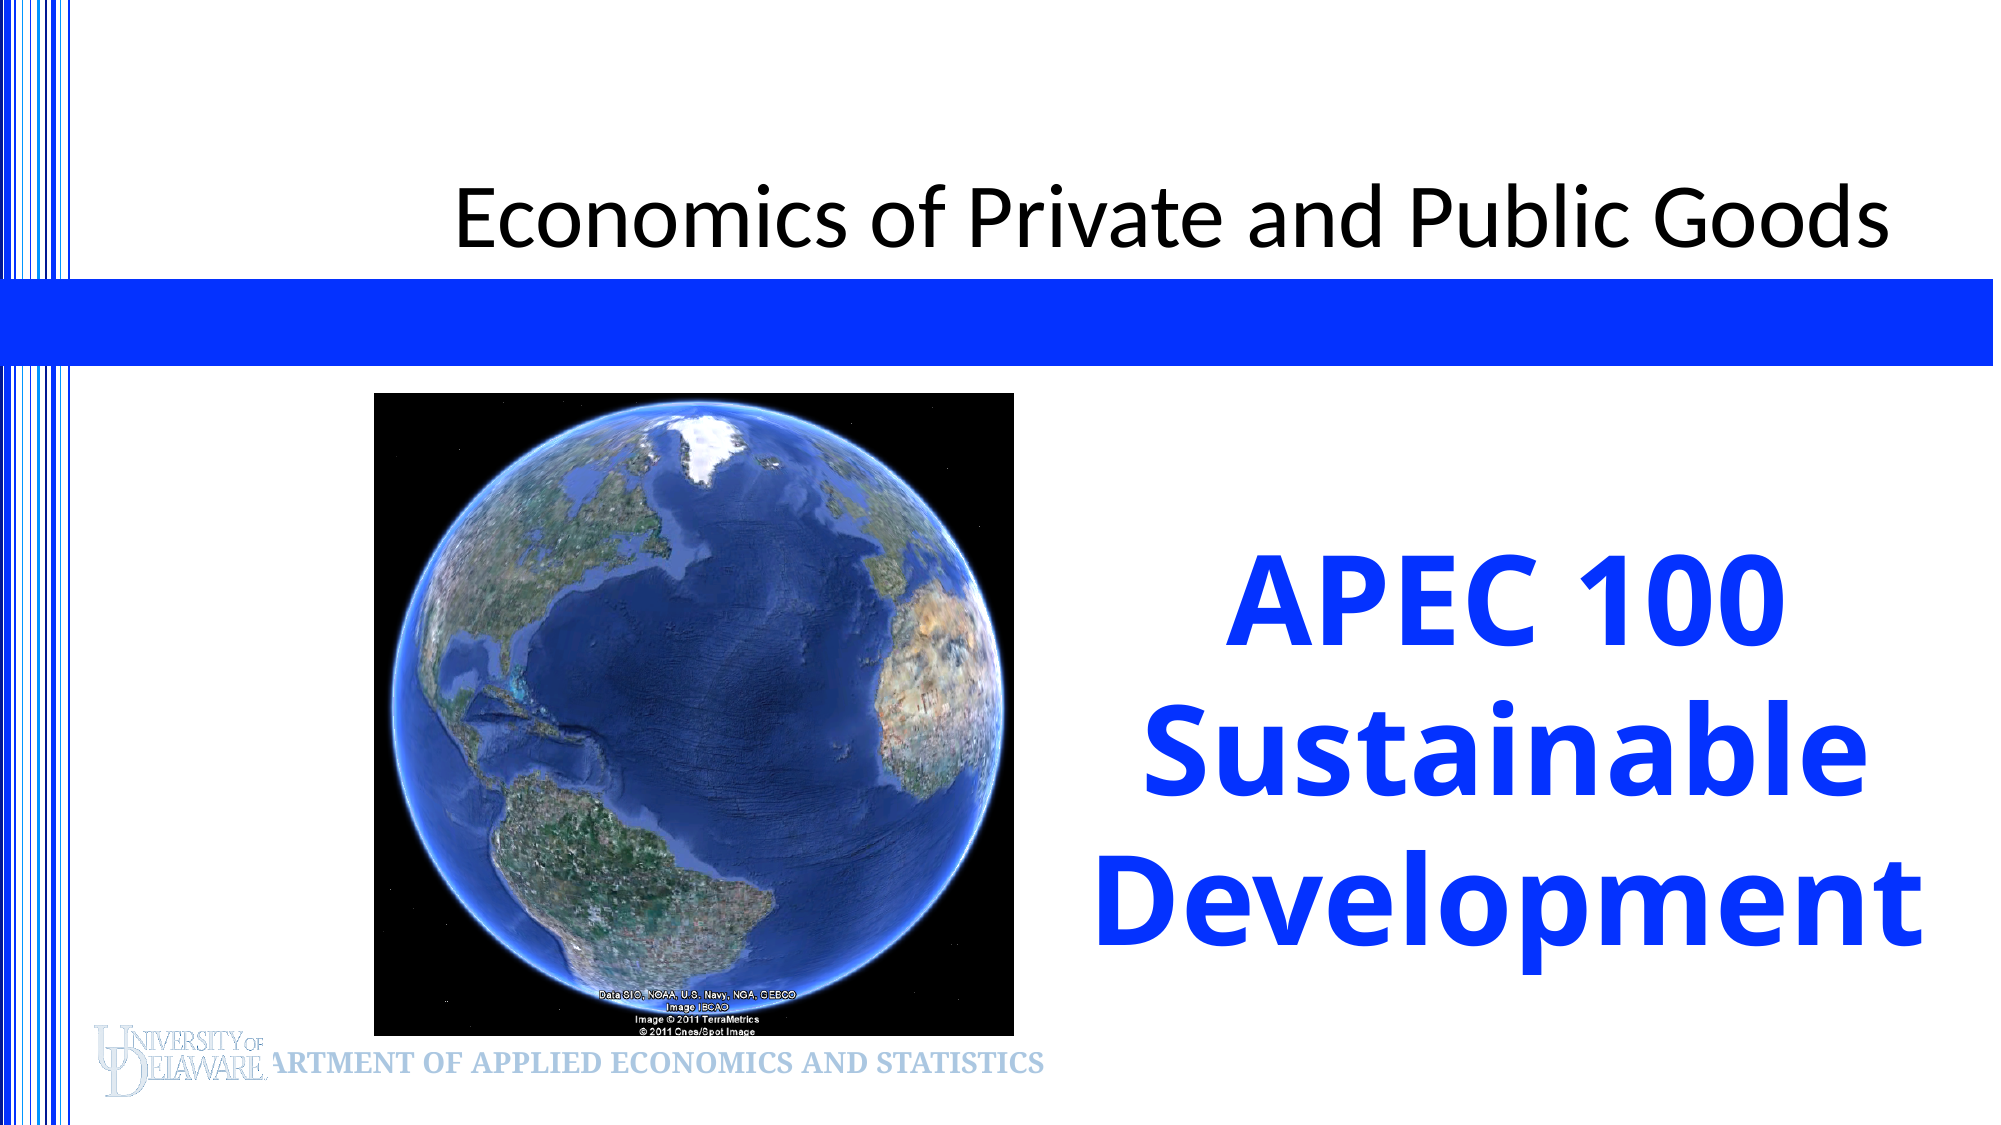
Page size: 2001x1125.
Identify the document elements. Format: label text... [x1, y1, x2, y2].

picture [374, 393, 1014, 1036]
title APEC 100 Sustainable Development [1041, 776, 1973, 978]
subtitle Economics of Private and Public Goods [374, 161, 1973, 776]
